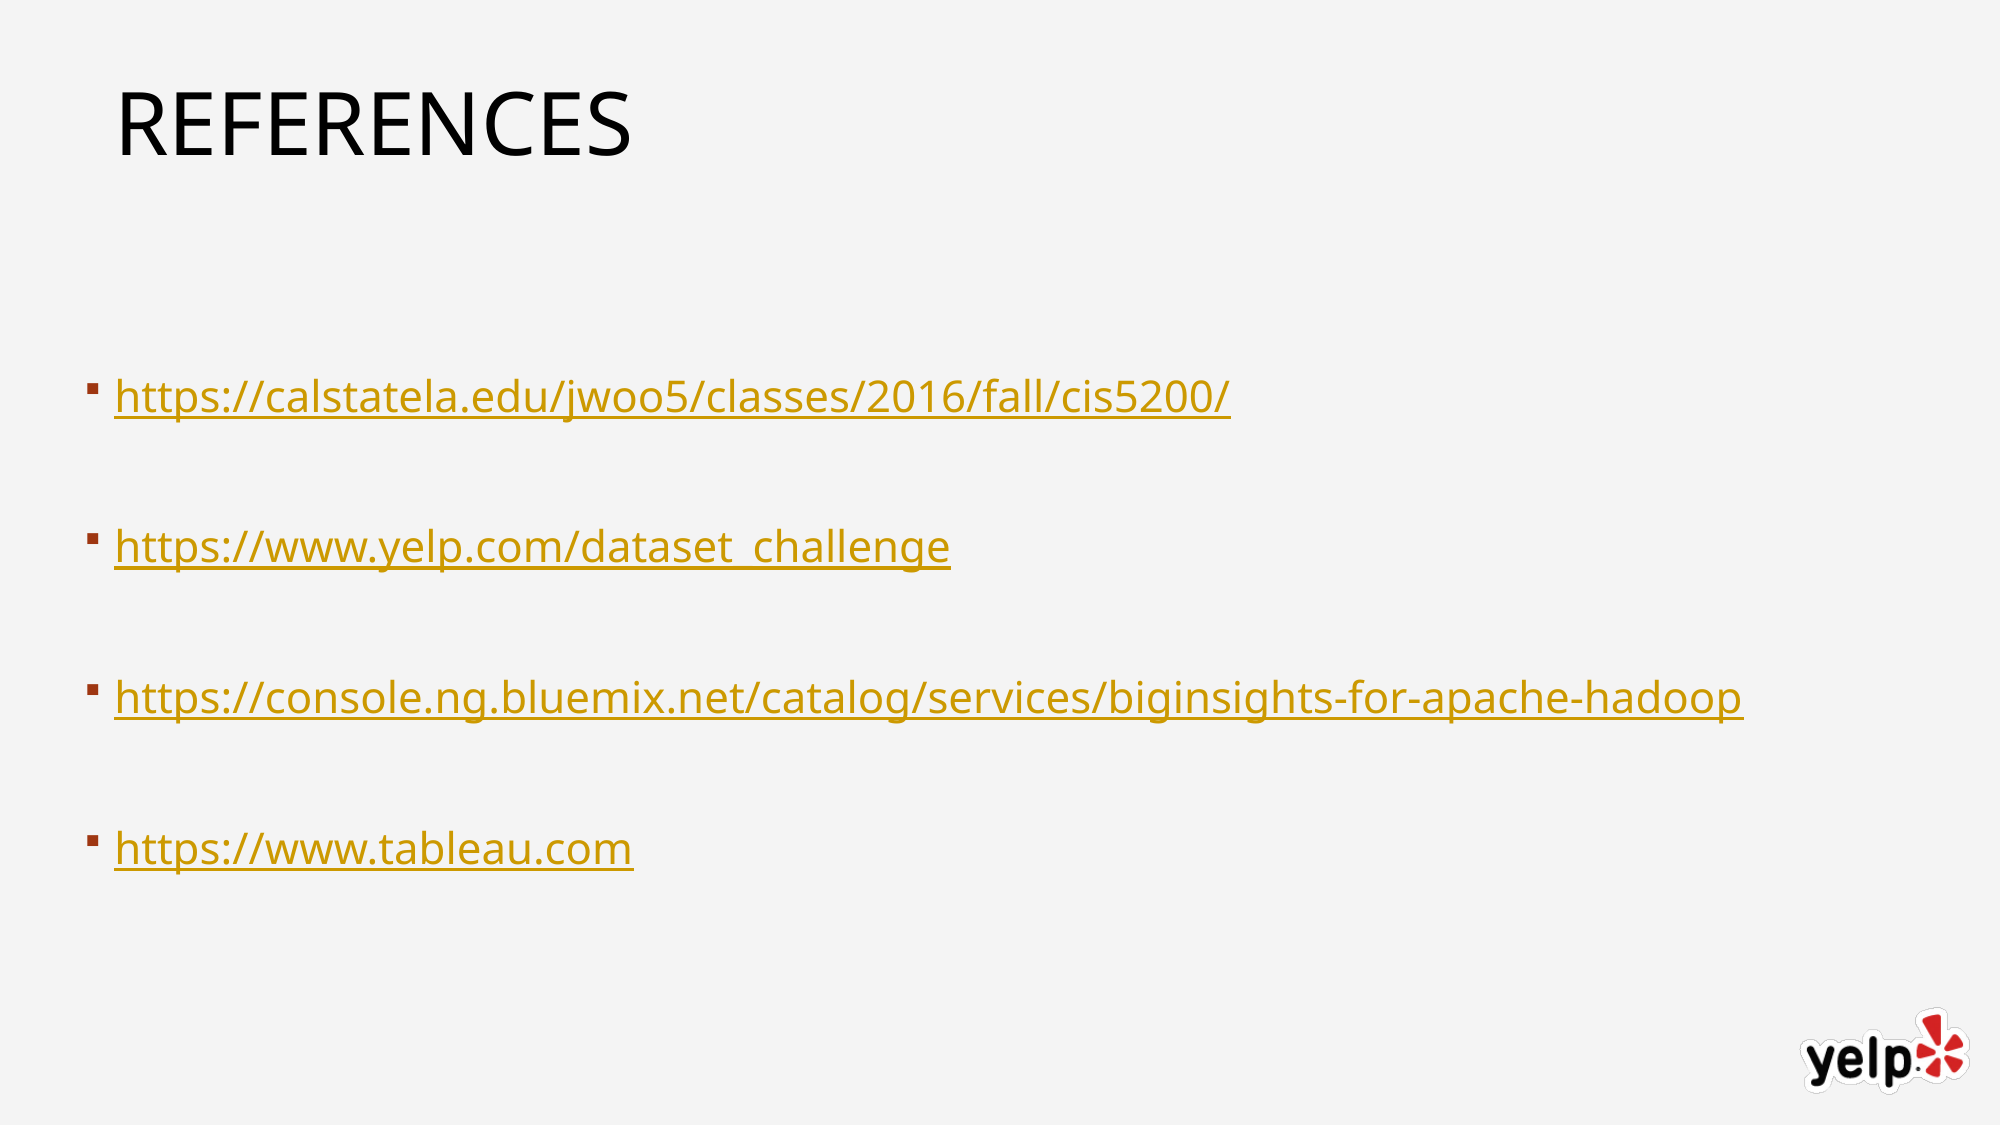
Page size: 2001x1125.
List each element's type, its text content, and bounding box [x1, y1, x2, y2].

list https://calstatela.edu/jwoo5/classes/2016/fall/cis5200/ https://www.yelp.com/dataset_challenge https://console.ng.bluemix.net/catalog/services/biginsights-for-apache-hadoop https://www.tableau.com [69, 216, 1835, 1014]
picture [1770, 977, 2000, 1125]
title REFERENCES [99, 72, 1198, 183]
